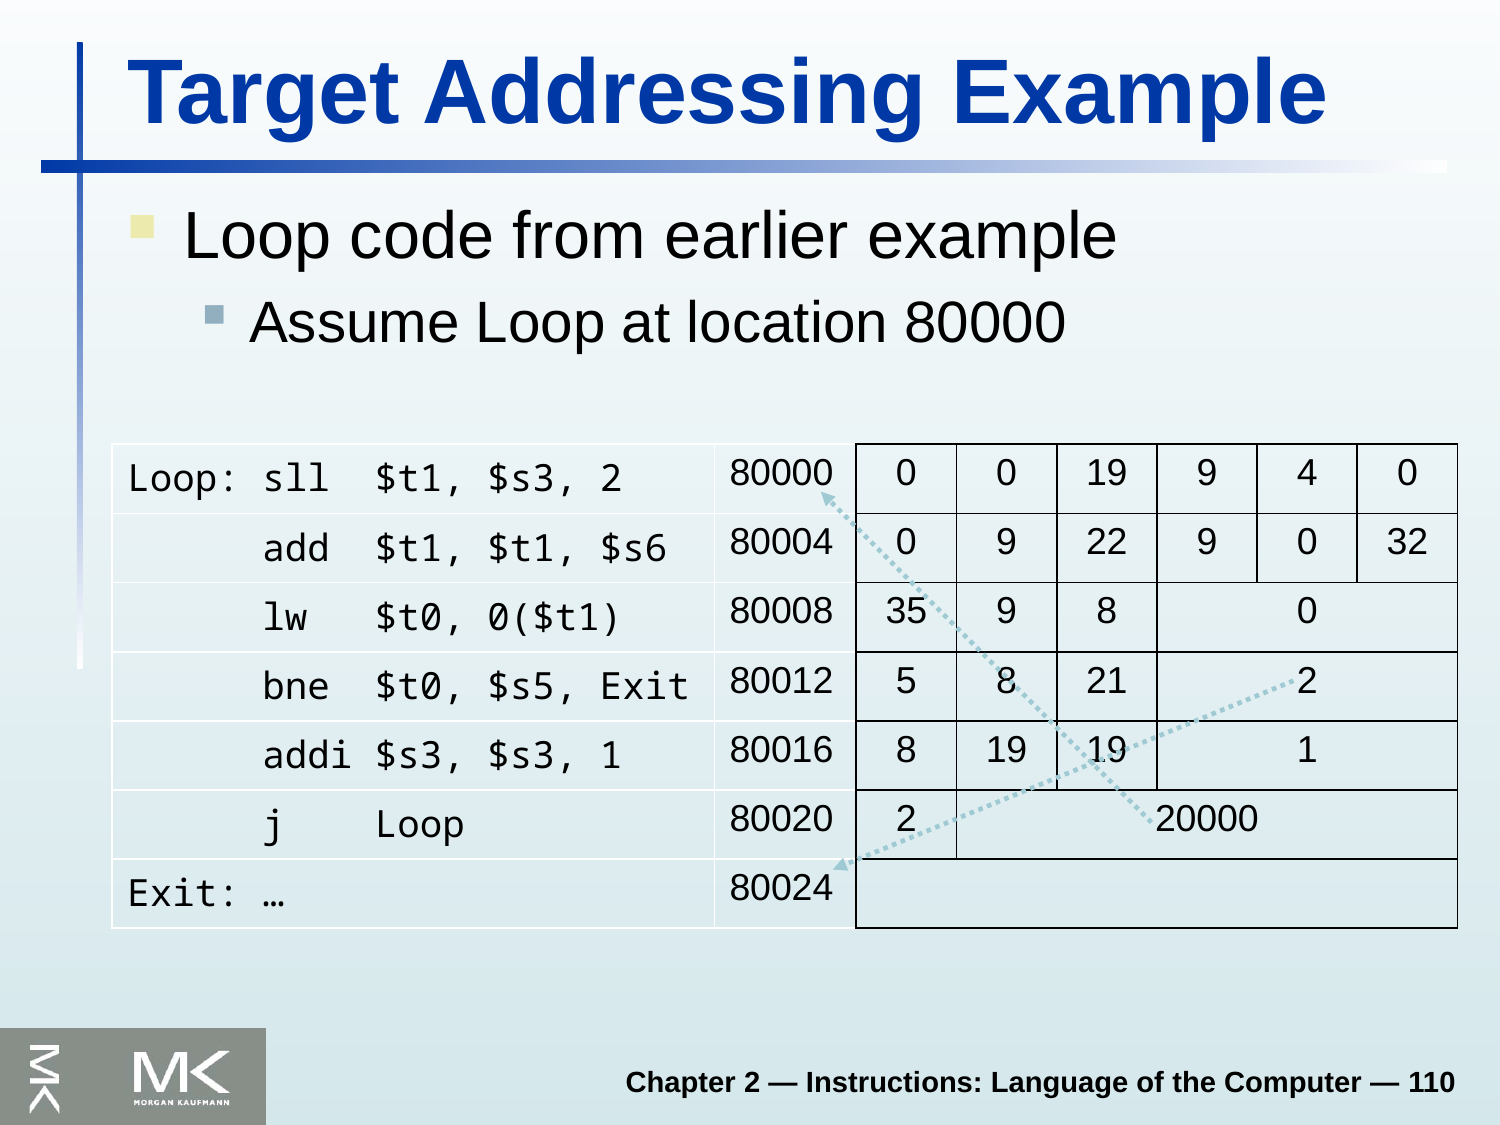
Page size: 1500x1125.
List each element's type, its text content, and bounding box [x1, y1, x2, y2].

table_cell add $t1, $t1, $s6 [113, 514, 714, 582]
table_cell j Loop [113, 791, 714, 858]
table_cell 1 [1158, 722, 1457, 789]
table_header 4 [1258, 445, 1356, 513]
table_cell lw $t0, 0($t1) [113, 583, 714, 651]
table_cell 5 [857, 653, 956, 720]
table_cell 80008 [715, 583, 855, 651]
table_cell 9 [1158, 514, 1256, 582]
table_cell 32 [1358, 514, 1457, 582]
table_cell 9 [957, 514, 1056, 582]
table_header 9 [1158, 445, 1256, 513]
footer Chapter 2 — Instructions: Language of the Computer — 110 [277, 1046, 1471, 1106]
table_cell 80020 [715, 791, 855, 858]
title Target Addressing Example [112, 23, 1468, 149]
table_header 0 [857, 445, 956, 513]
table_cell 22 [1058, 514, 1156, 582]
table_cell 0 [1258, 514, 1356, 582]
table_cell 80004 [715, 514, 855, 582]
table_cell 21 [1058, 653, 1156, 720]
table_cell 19 [957, 722, 1056, 789]
text_box [832, 859, 847, 871]
table_cell addi $s3, $s3, 1 [113, 722, 714, 789]
table_header 0 [1358, 445, 1457, 513]
table_cell 80012 [715, 653, 855, 720]
table_cell Exit: … [113, 860, 714, 927]
table_cell 2 [857, 791, 956, 858]
table_cell 8 [957, 653, 1056, 720]
table_cell 19 [1058, 722, 1156, 789]
text_box [820, 491, 922, 593]
list Loop code from earlier example Assume Loop at location 80000 [112, 184, 1469, 387]
table_cell 8 [1058, 583, 1156, 651]
table_cell 0 [857, 514, 956, 582]
table_cell 35 [857, 583, 956, 651]
table_header 19 [1058, 445, 1156, 513]
table_cell 8 [857, 722, 956, 789]
table_cell 80016 [715, 722, 855, 789]
table_cell 0 [1158, 583, 1457, 651]
table_cell [857, 860, 1457, 927]
table_header 80000 [715, 445, 855, 513]
table_cell 80024 [715, 860, 855, 927]
table_cell 2 [1158, 653, 1457, 720]
table_cell bne $t0, $s5, Exit [113, 653, 714, 720]
picture [0, 1028, 266, 1125]
table_cell 9 [957, 583, 1056, 651]
table_header Loop: sll $t1, $s3, 2 [113, 445, 714, 513]
table_header 0 [957, 445, 1056, 513]
table_cell 20000 [957, 791, 1457, 858]
